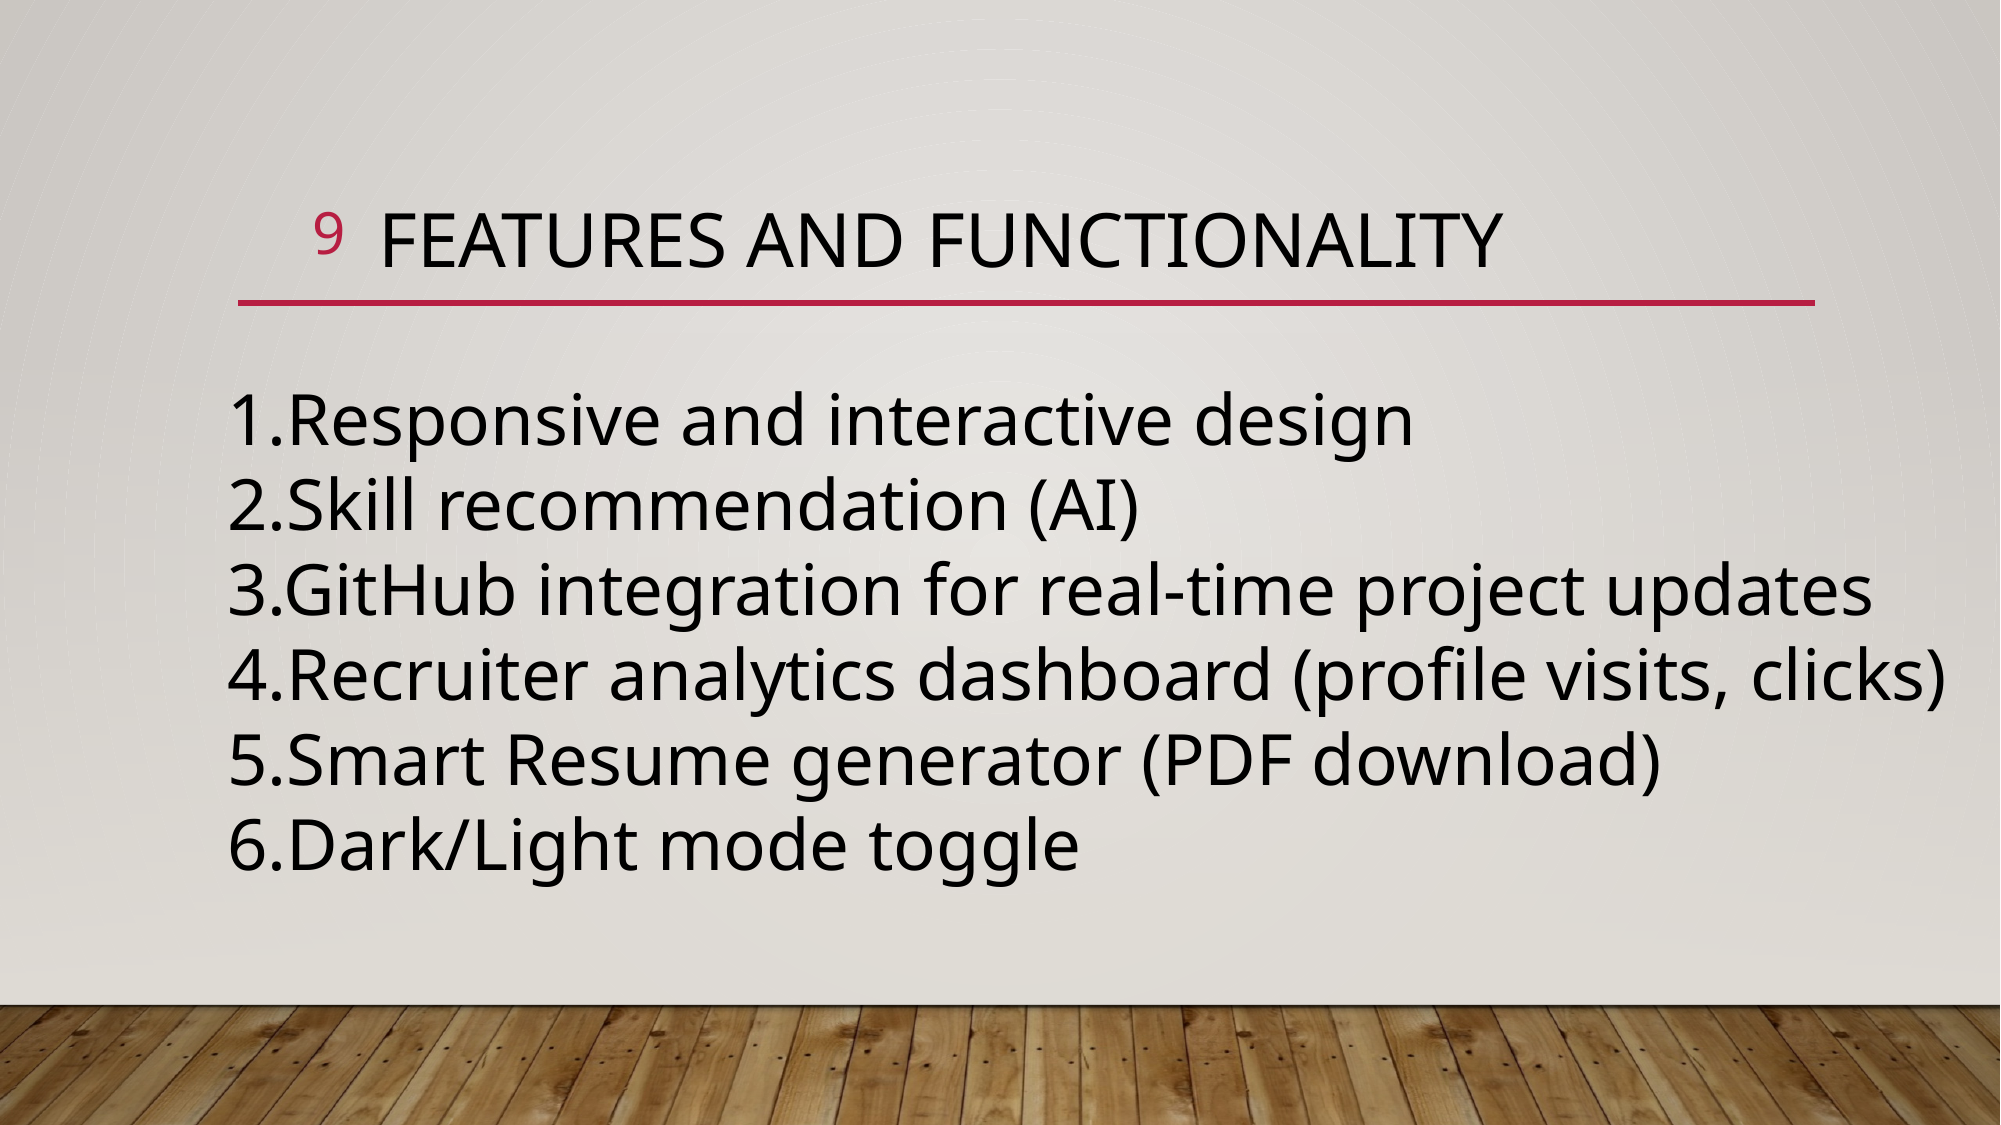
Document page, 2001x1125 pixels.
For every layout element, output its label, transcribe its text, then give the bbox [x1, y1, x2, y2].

title FEATURES AND FUNCTIONALITY [363, 195, 1939, 367]
picture [0, 1005, 2000, 1125]
slide_number 9 [212, 195, 346, 850]
text_box 1.Responsive and interactive design 2.Skill recommendation (AI) 3.GitHub integration for real-time project updates 4.Recruiter analytics dashboard (profile visits, clicks) 5.Smart Resume generator (PDF download) 6.Dark/Light mode toggle [212, 367, 2000, 892]
